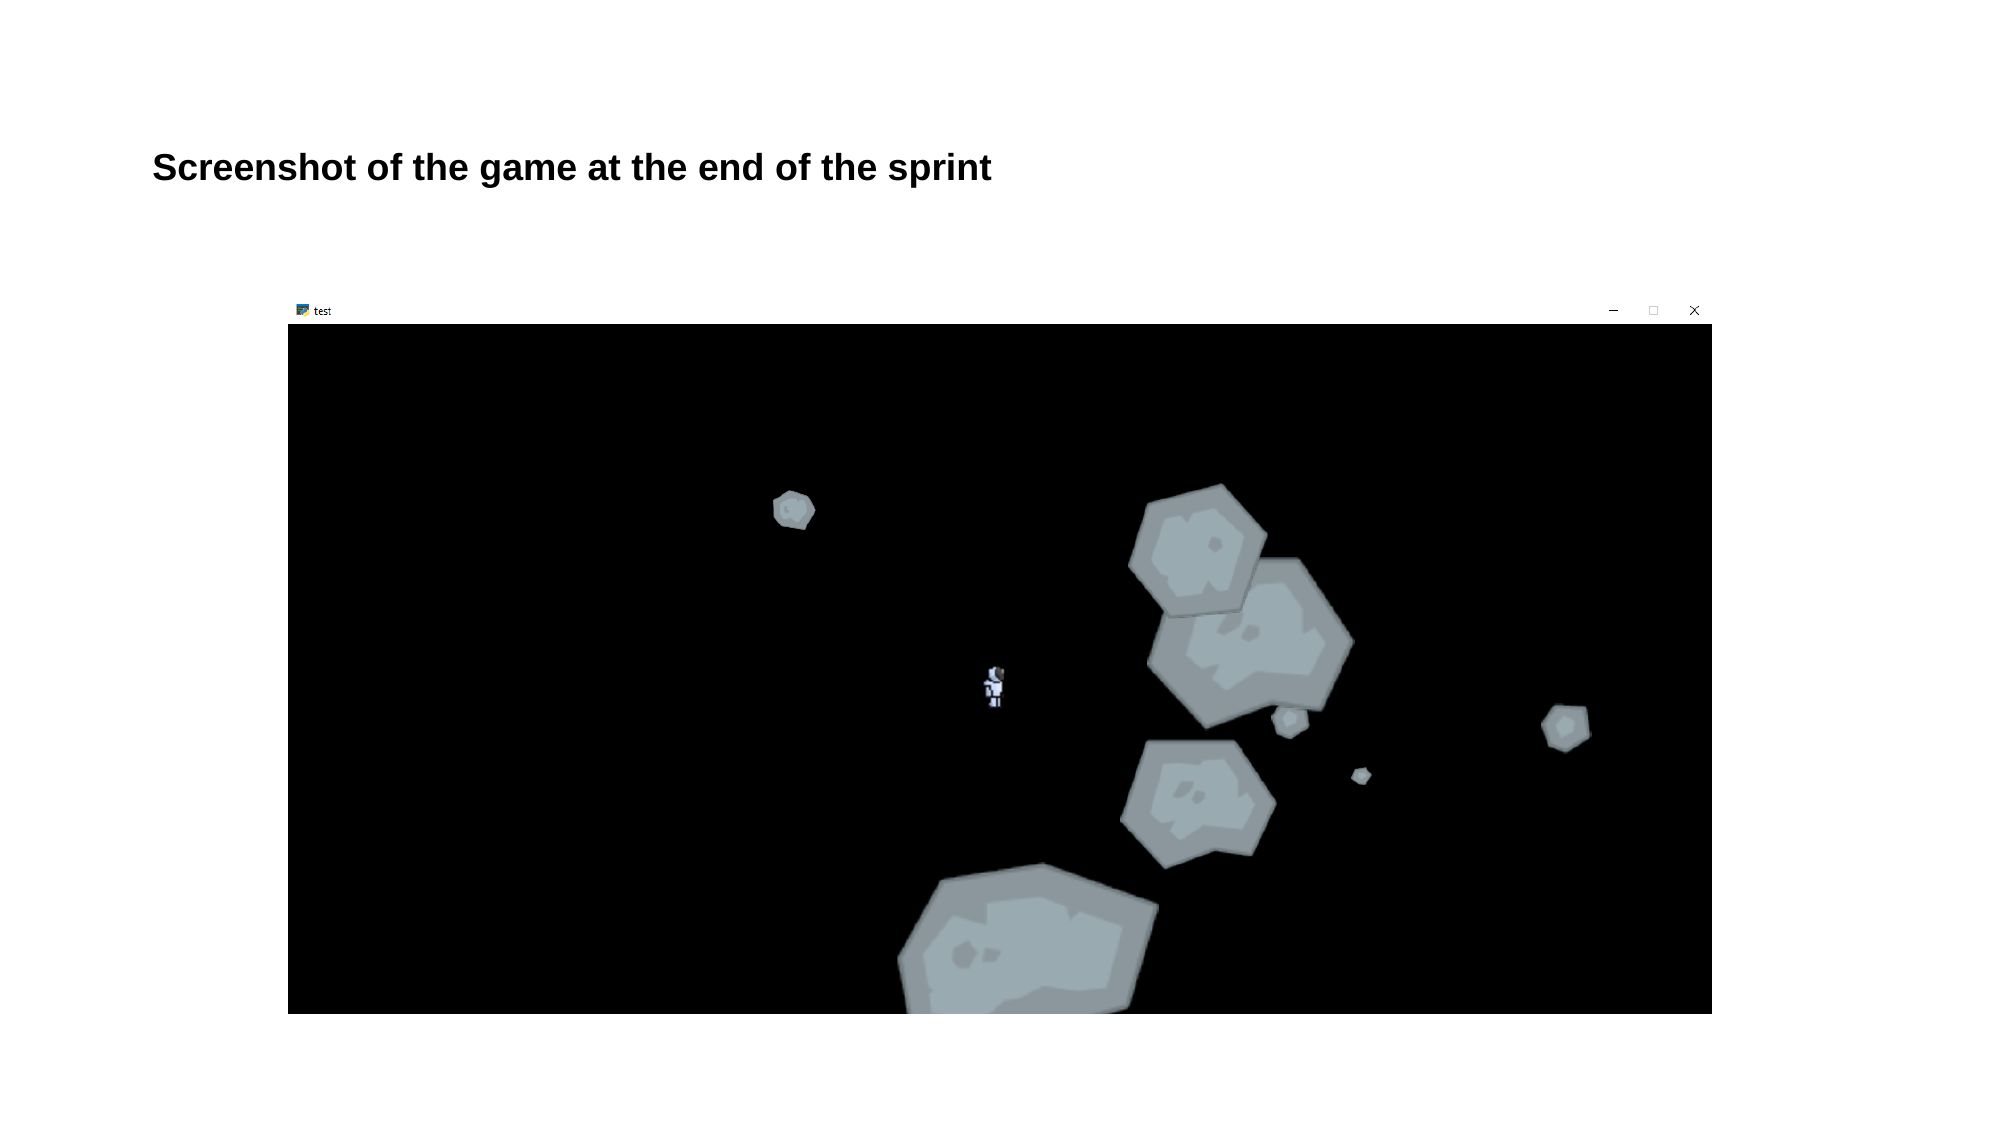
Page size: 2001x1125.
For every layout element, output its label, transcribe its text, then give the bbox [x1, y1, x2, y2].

title Screenshot of the game at the end of the sprint [137, 59, 1863, 278]
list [288, 299, 1712, 1014]
